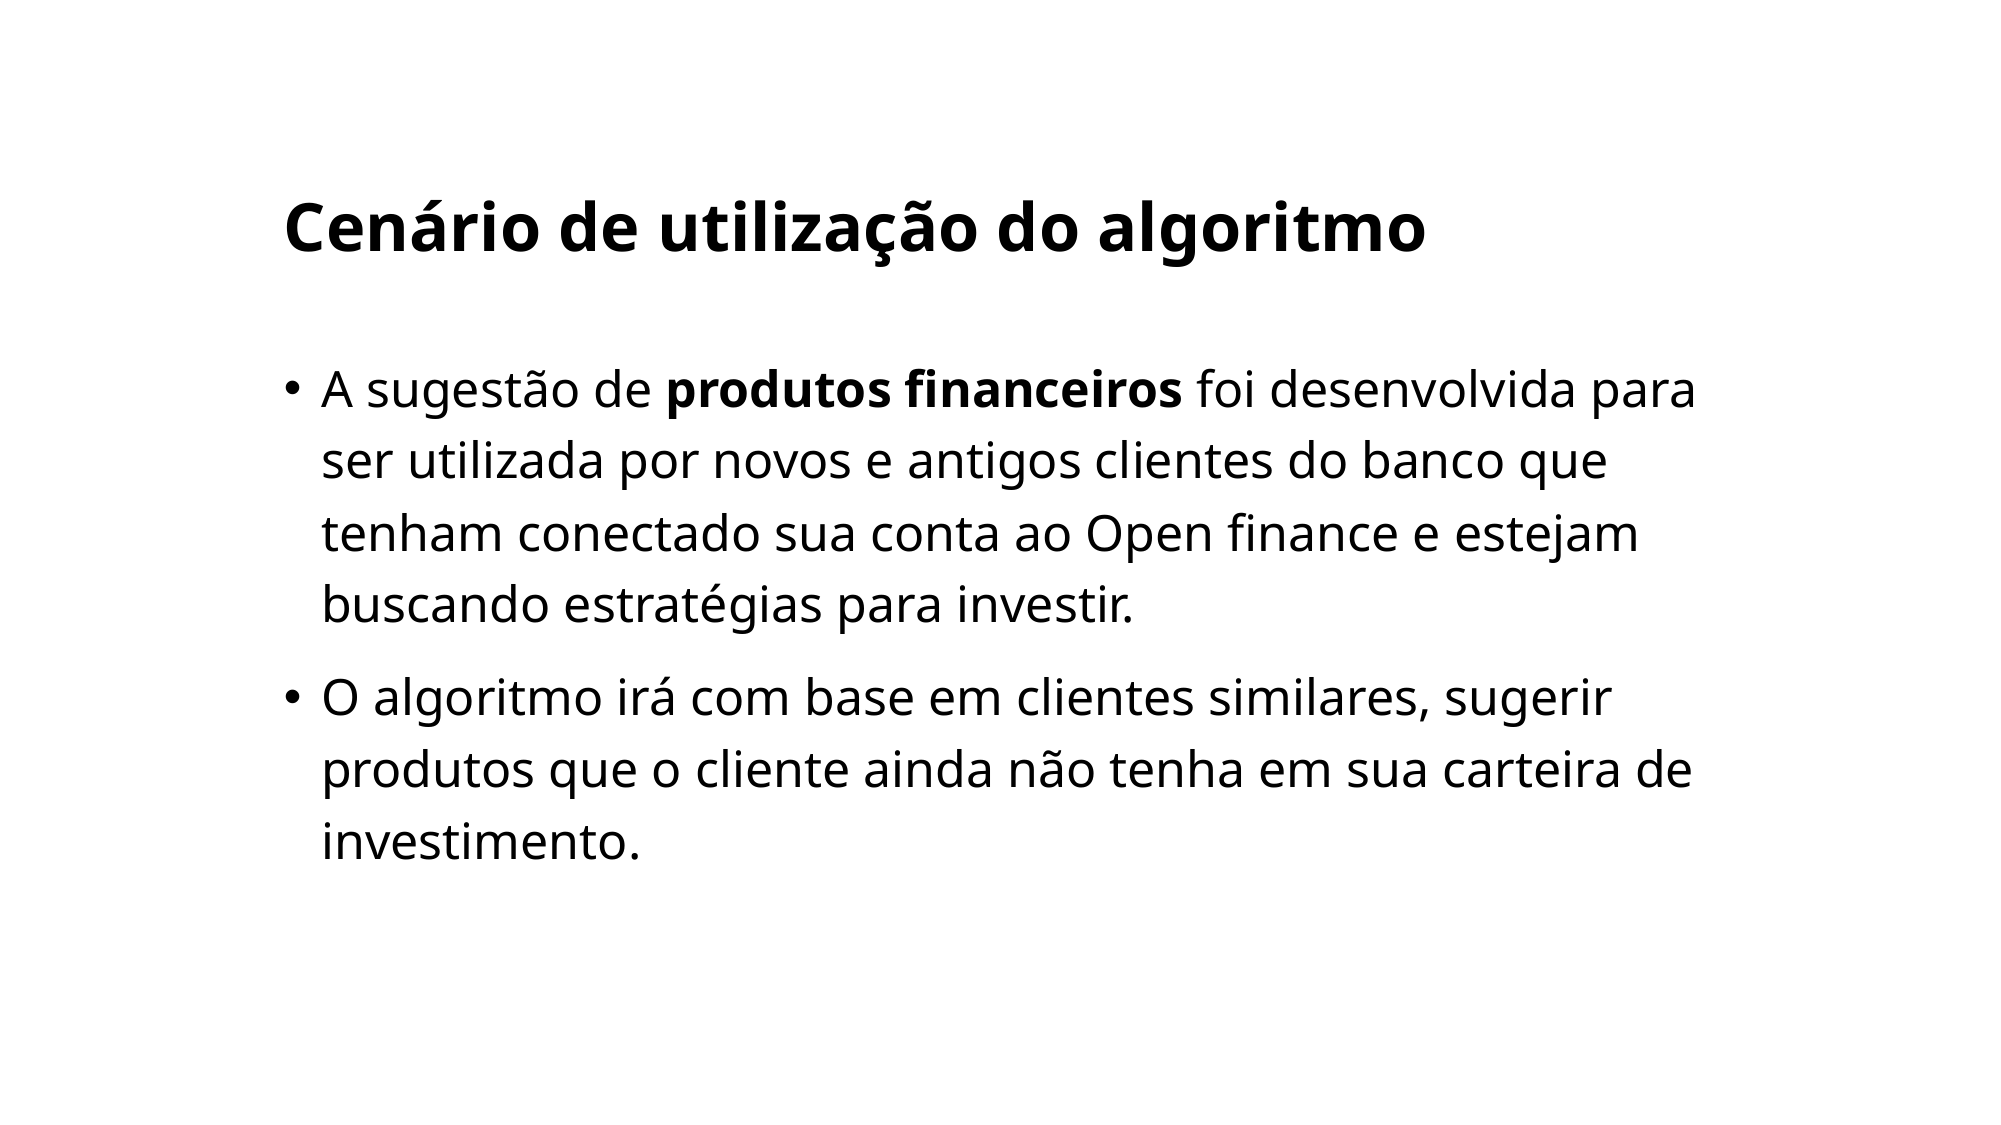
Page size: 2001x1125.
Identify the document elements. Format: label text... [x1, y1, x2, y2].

list A sugestão de produtos financeiros foi desenvolvida para ser utilizada por novos e antigos clientes do banco que tenham conectado sua conta ao Open finance e estejam buscando estratégias para investir. O algoritmo irá com base em clientes similares, sugerir produtos que o cliente ainda não tenha em sua carteira de investimento. [268, 337, 1732, 1017]
title Cenário de utilização do algoritmo [268, 112, 1732, 337]
